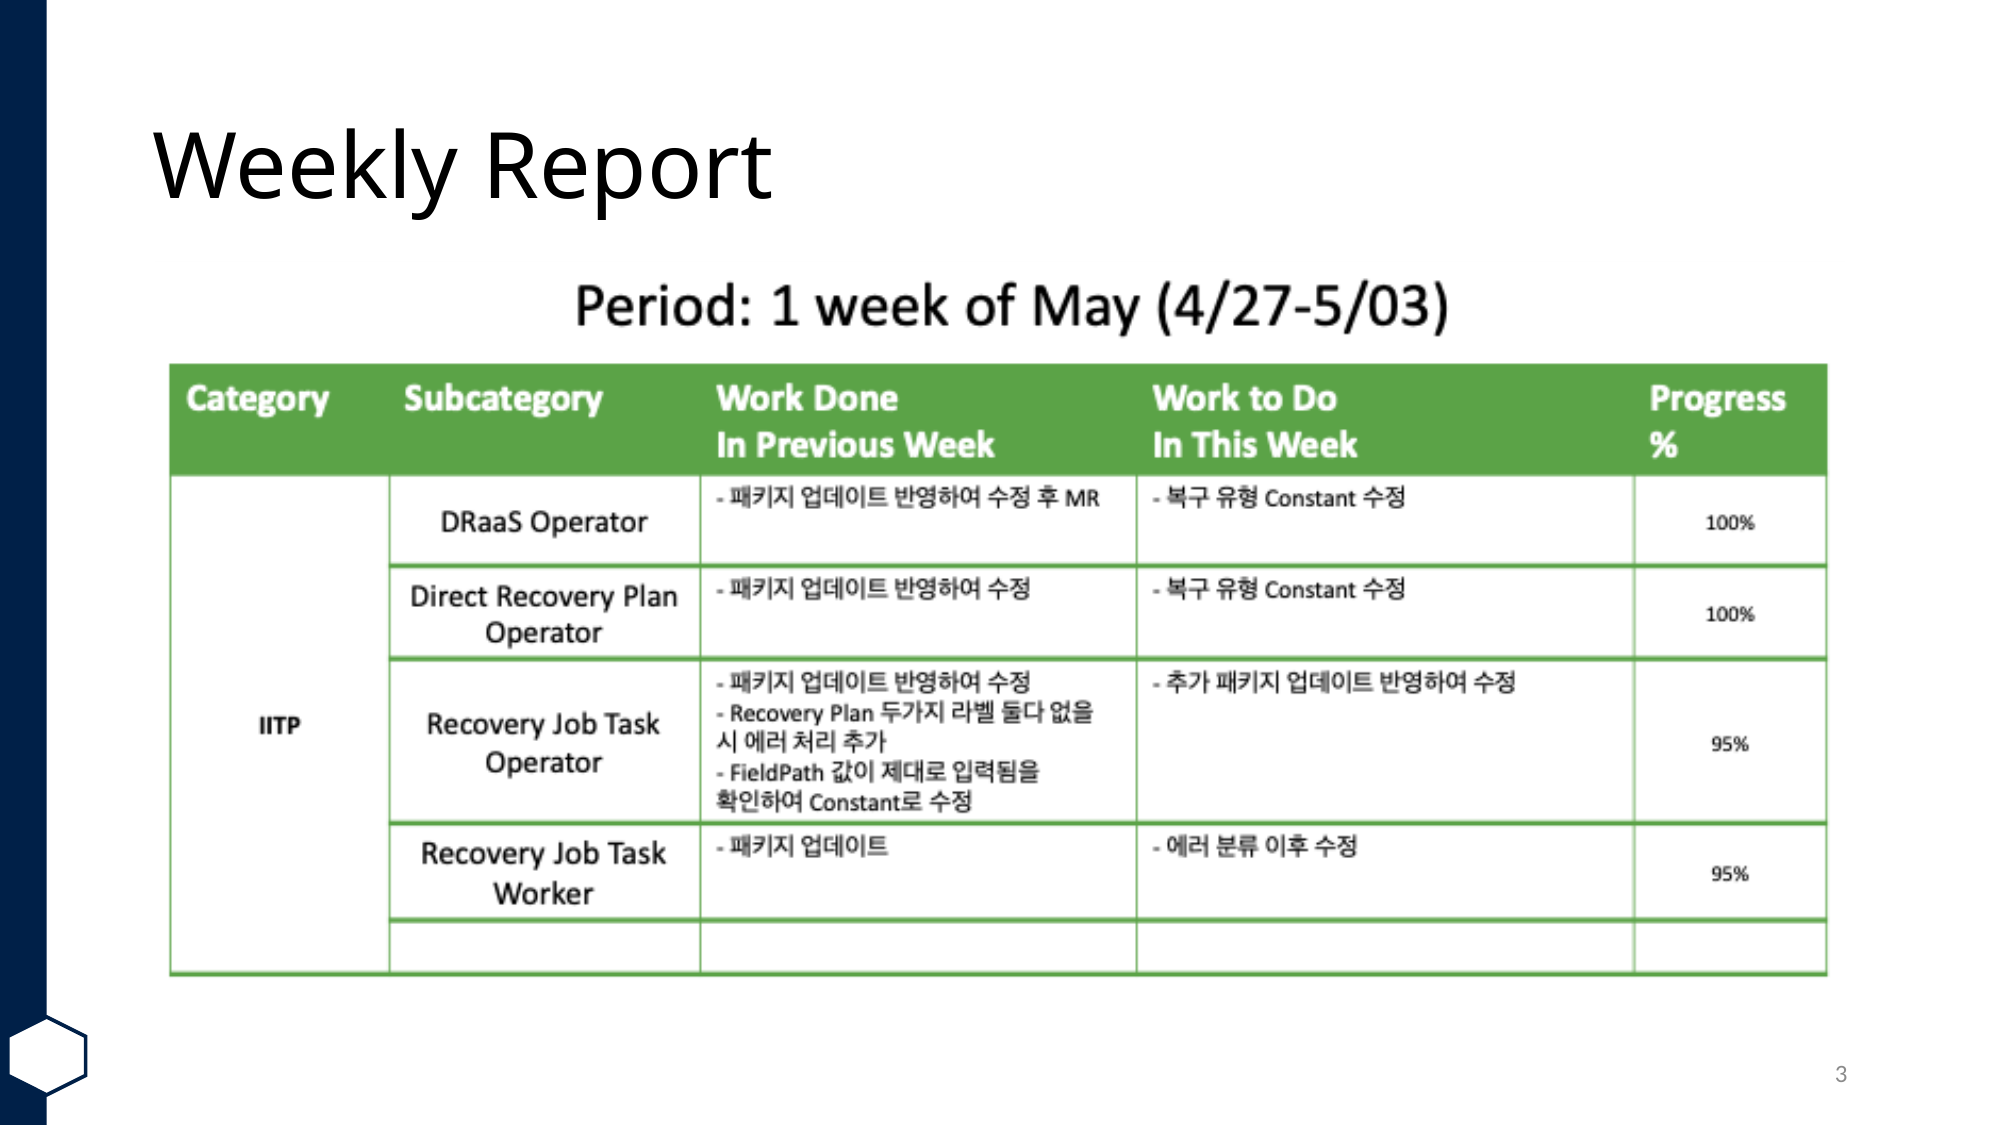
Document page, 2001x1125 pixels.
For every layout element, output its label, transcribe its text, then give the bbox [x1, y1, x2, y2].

title Weekly Report [137, 59, 1863, 278]
slide_number 3 [1412, 1042, 1863, 1103]
picture [155, 260, 1845, 1007]
